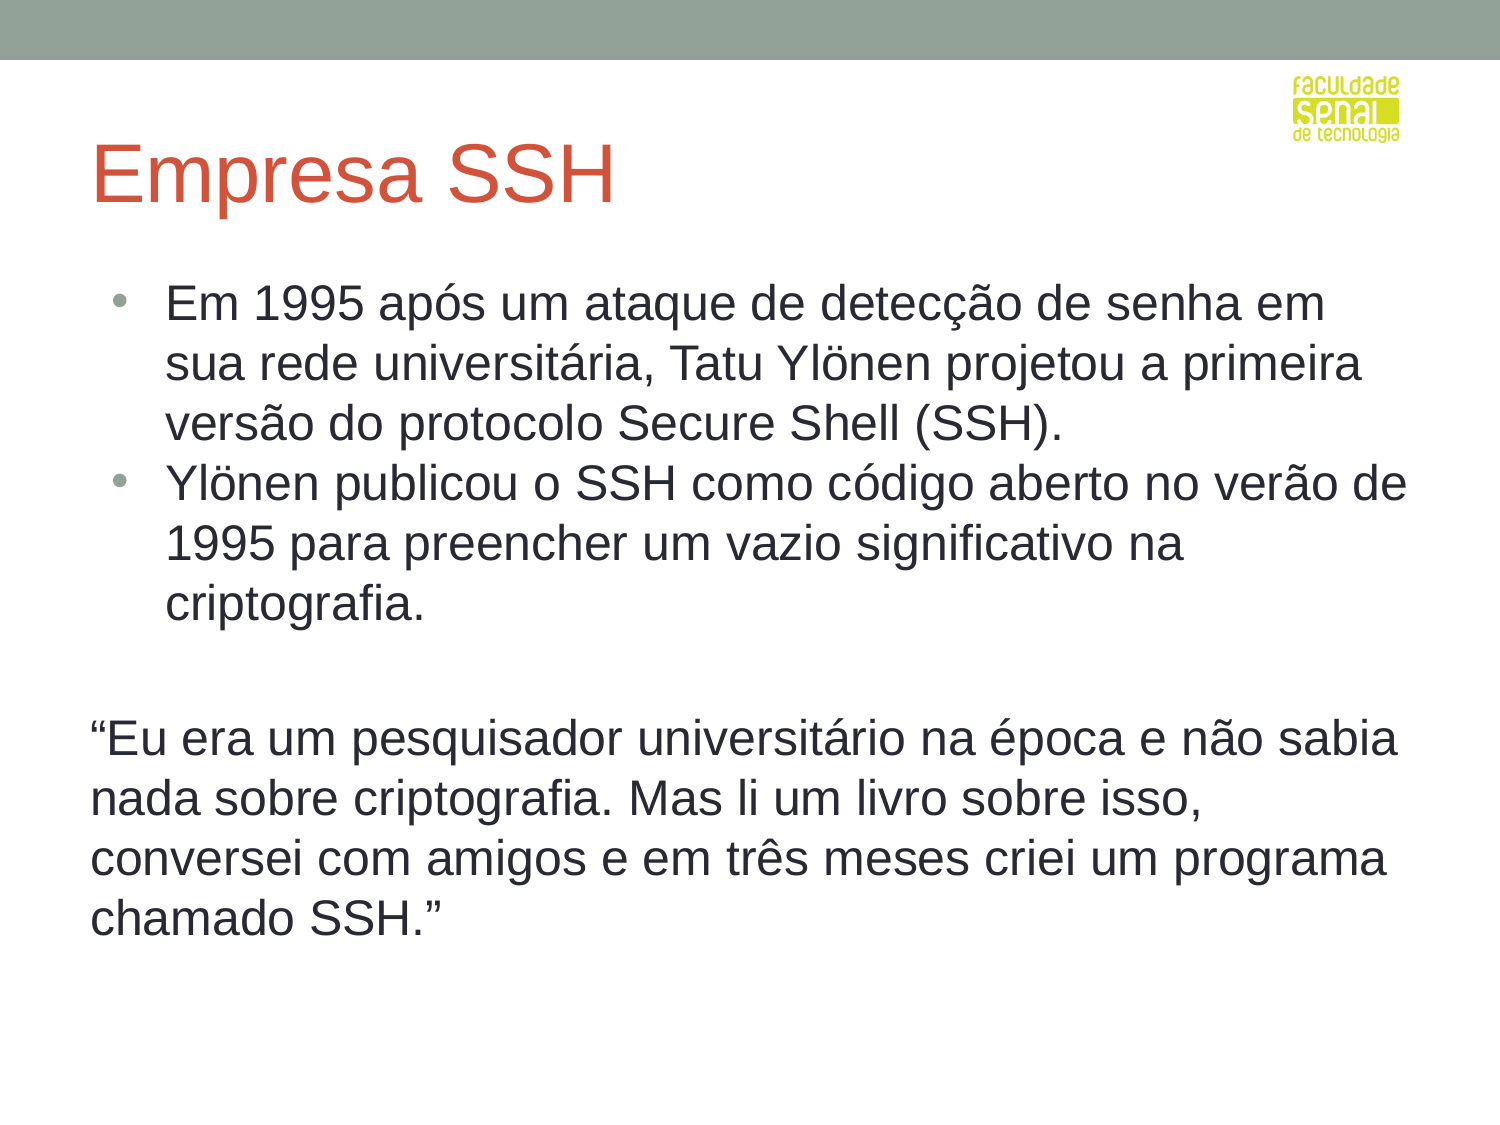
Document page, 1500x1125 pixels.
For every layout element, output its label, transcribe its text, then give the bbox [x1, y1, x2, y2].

picture [1293, 76, 1399, 87]
title Empresa SSH [75, 87, 1425, 251]
list Em 1995 após um ataque de detecção de senha em sua rede universitária, Tatu Ylönen projetou a primeira versão do protocolo Secure Shell (SSH). Ylönen publicou o SSH como código aberto no verão de 1995 para preencher um vazio significativo na criptografia. “Eu era um pesquisador universitário na época e não sabia nada sobre criptografia. Mas li um livro sobre isso, conversei com amigos e em três meses criei um programa chamado SSH.” [75, 262, 1425, 1063]
